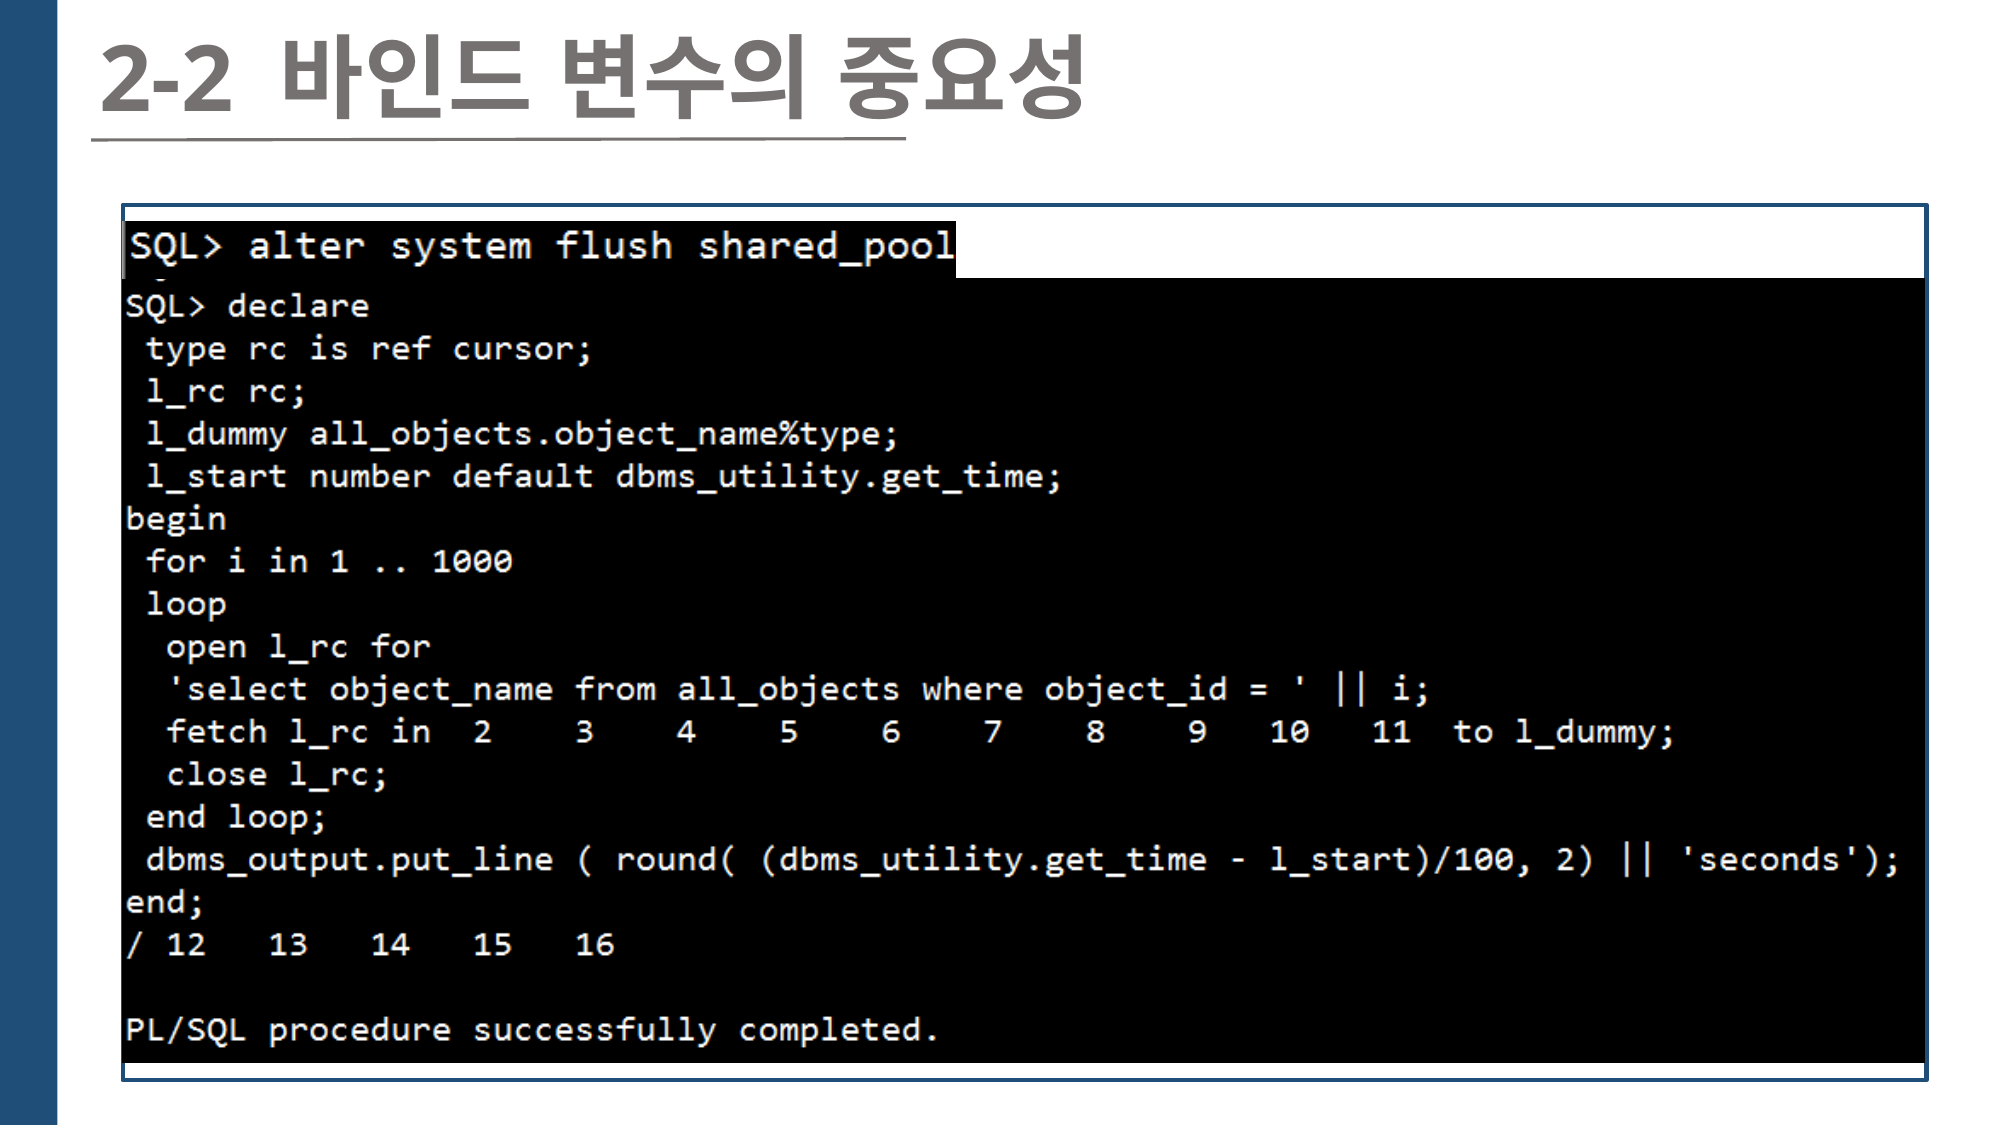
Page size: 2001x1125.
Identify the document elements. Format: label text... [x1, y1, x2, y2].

text_box [122, 204, 1927, 1081]
text_box [0, 0, 58, 1125]
text_box 2-2 바인드 변수의 중요성 [84, 12, 1107, 138]
picture [122, 221, 1925, 1063]
